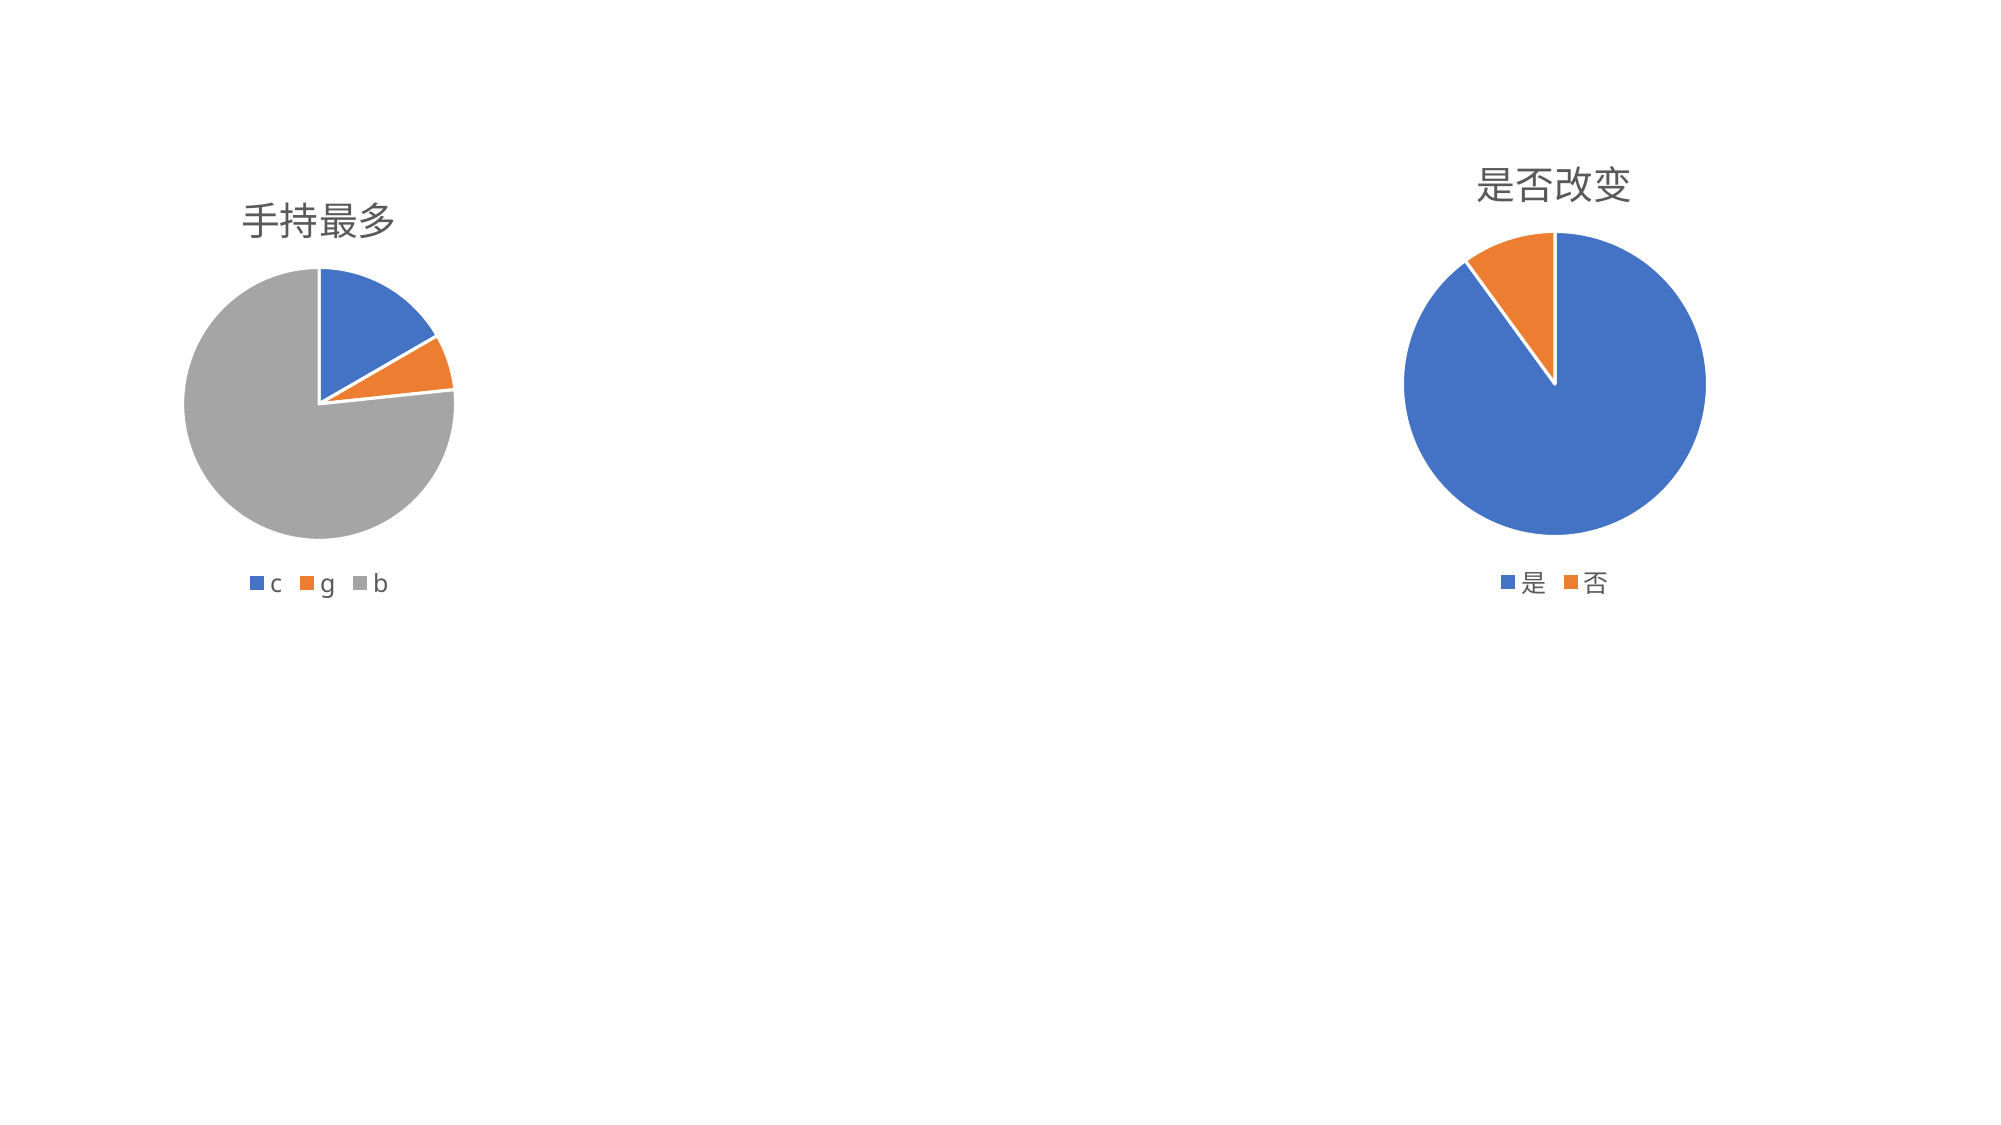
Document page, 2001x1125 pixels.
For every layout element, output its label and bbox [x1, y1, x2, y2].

chart [69, 162, 569, 607]
chart [1151, 124, 1959, 607]
